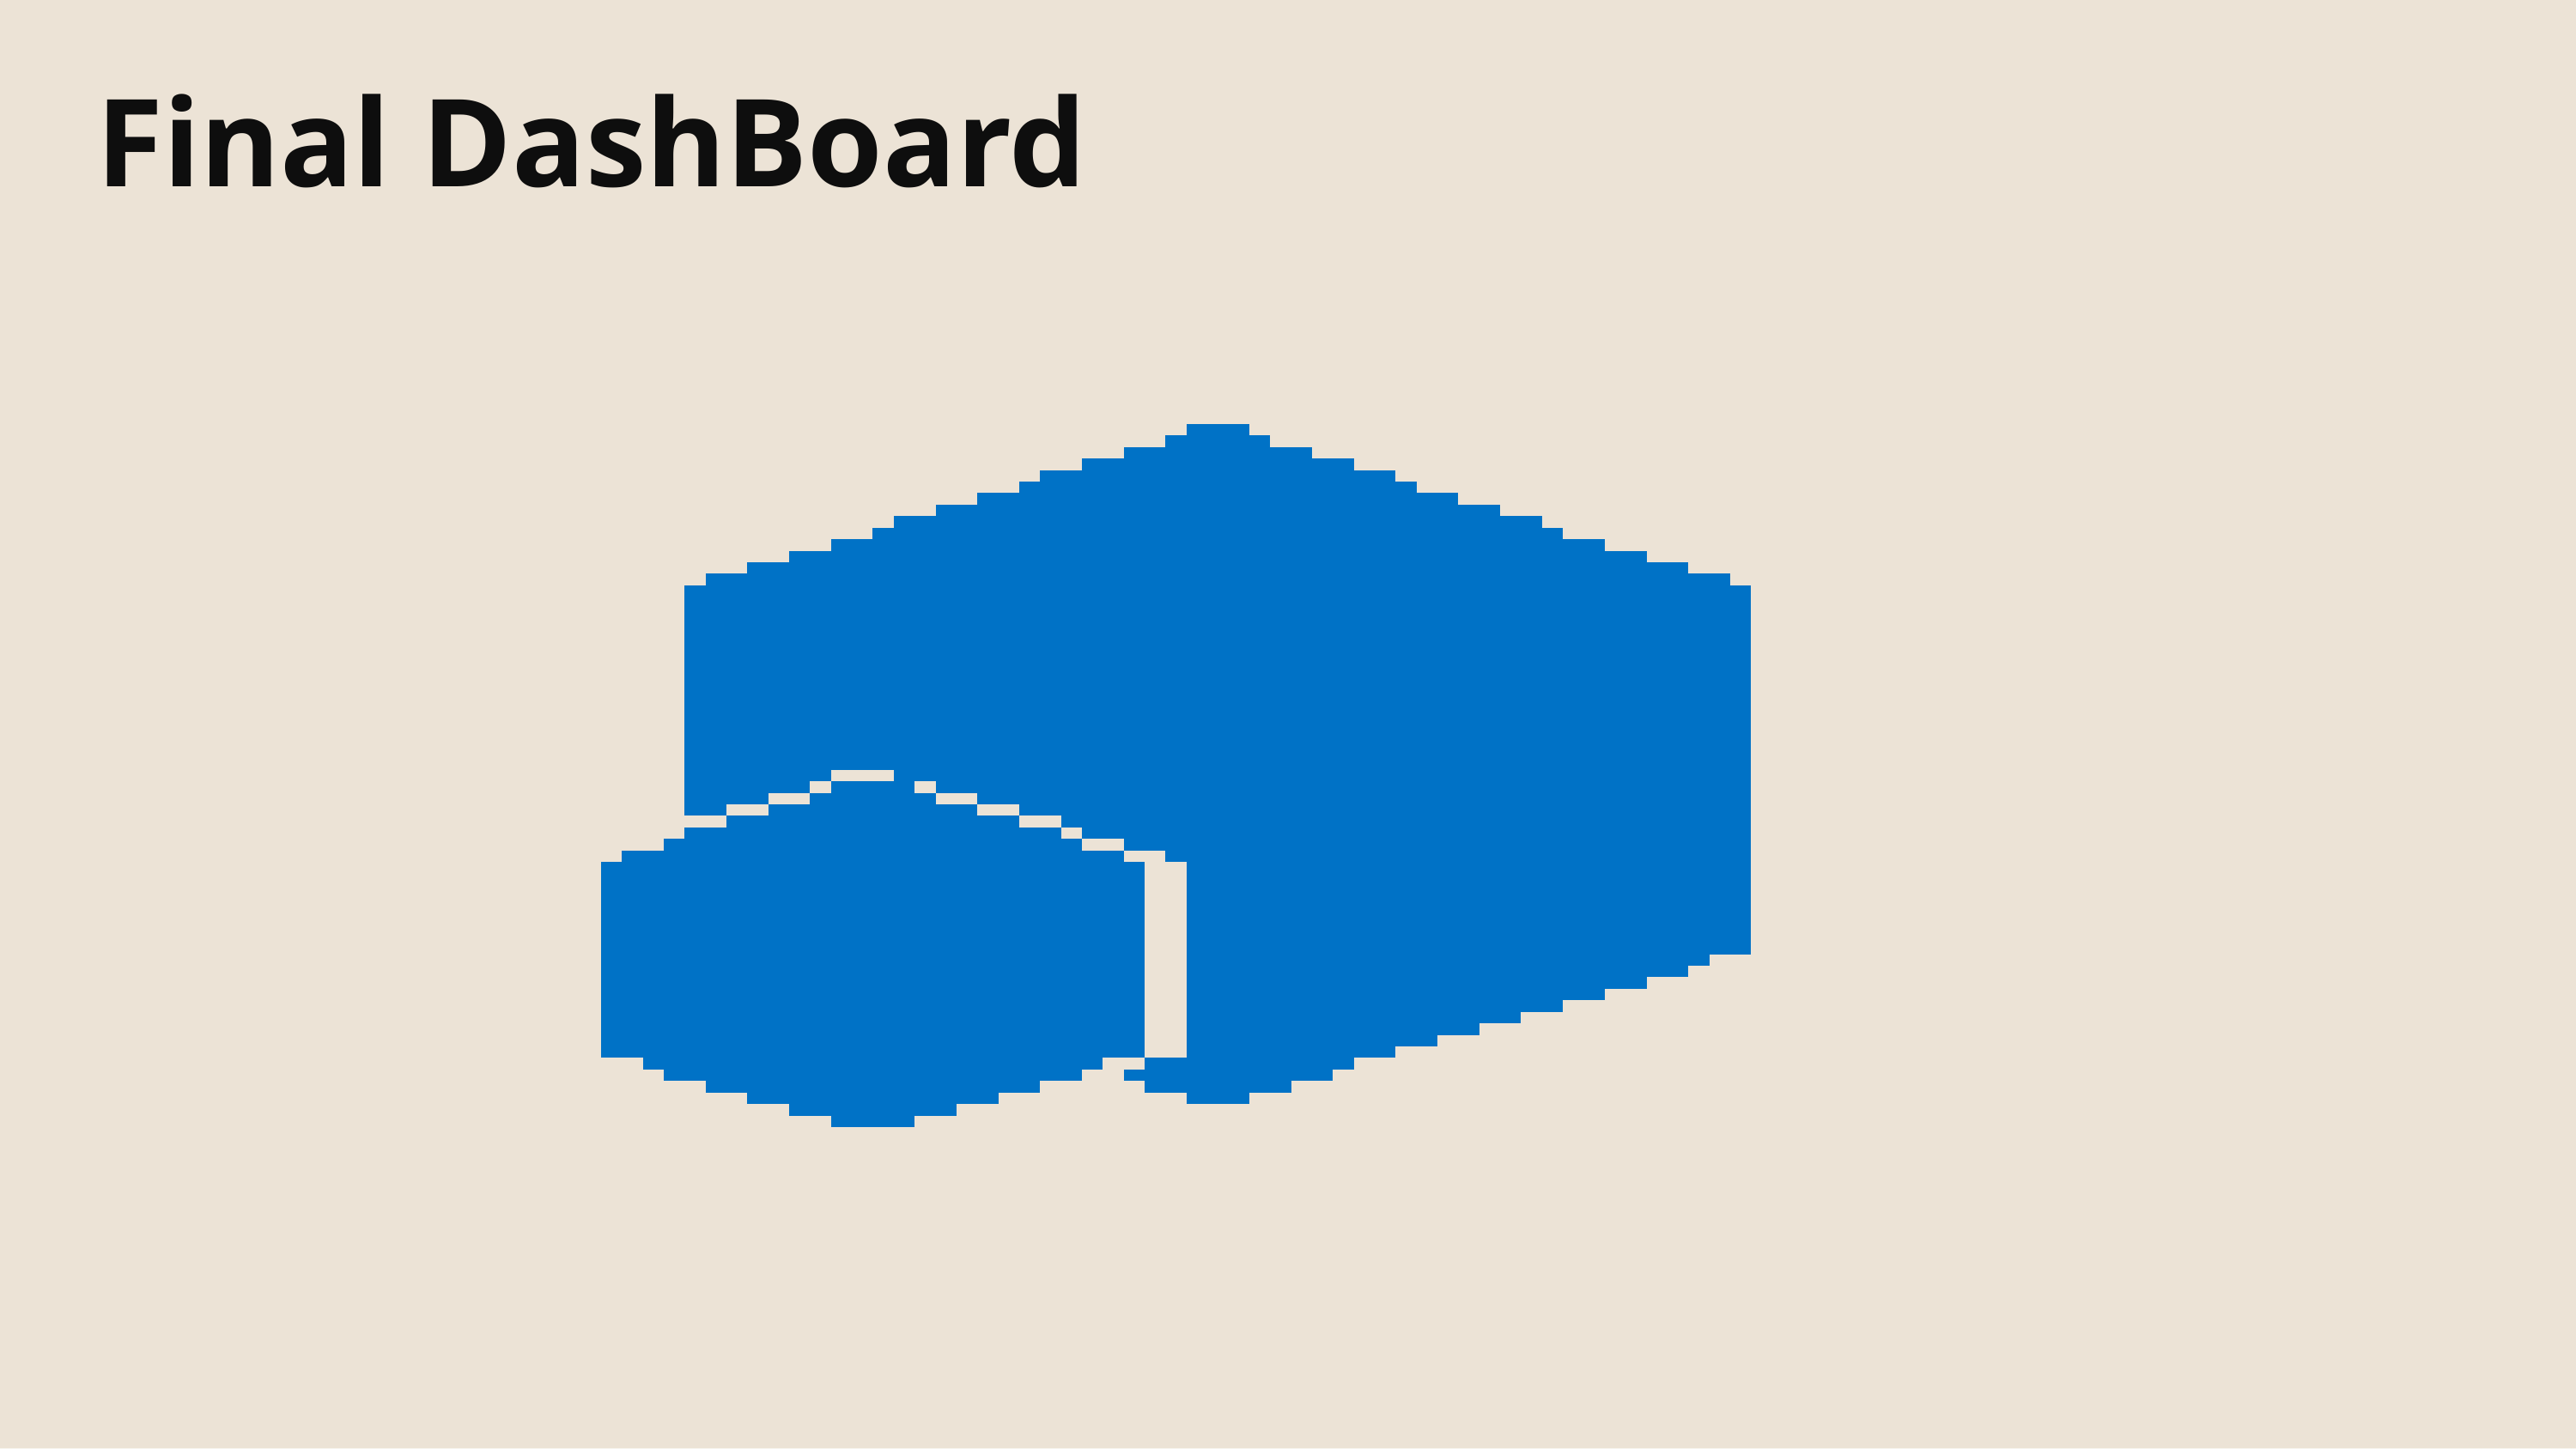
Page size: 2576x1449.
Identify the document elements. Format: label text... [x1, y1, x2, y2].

picture [225, 252, 2233, 1358]
title Final DashBoard [96, 64, 2480, 215]
